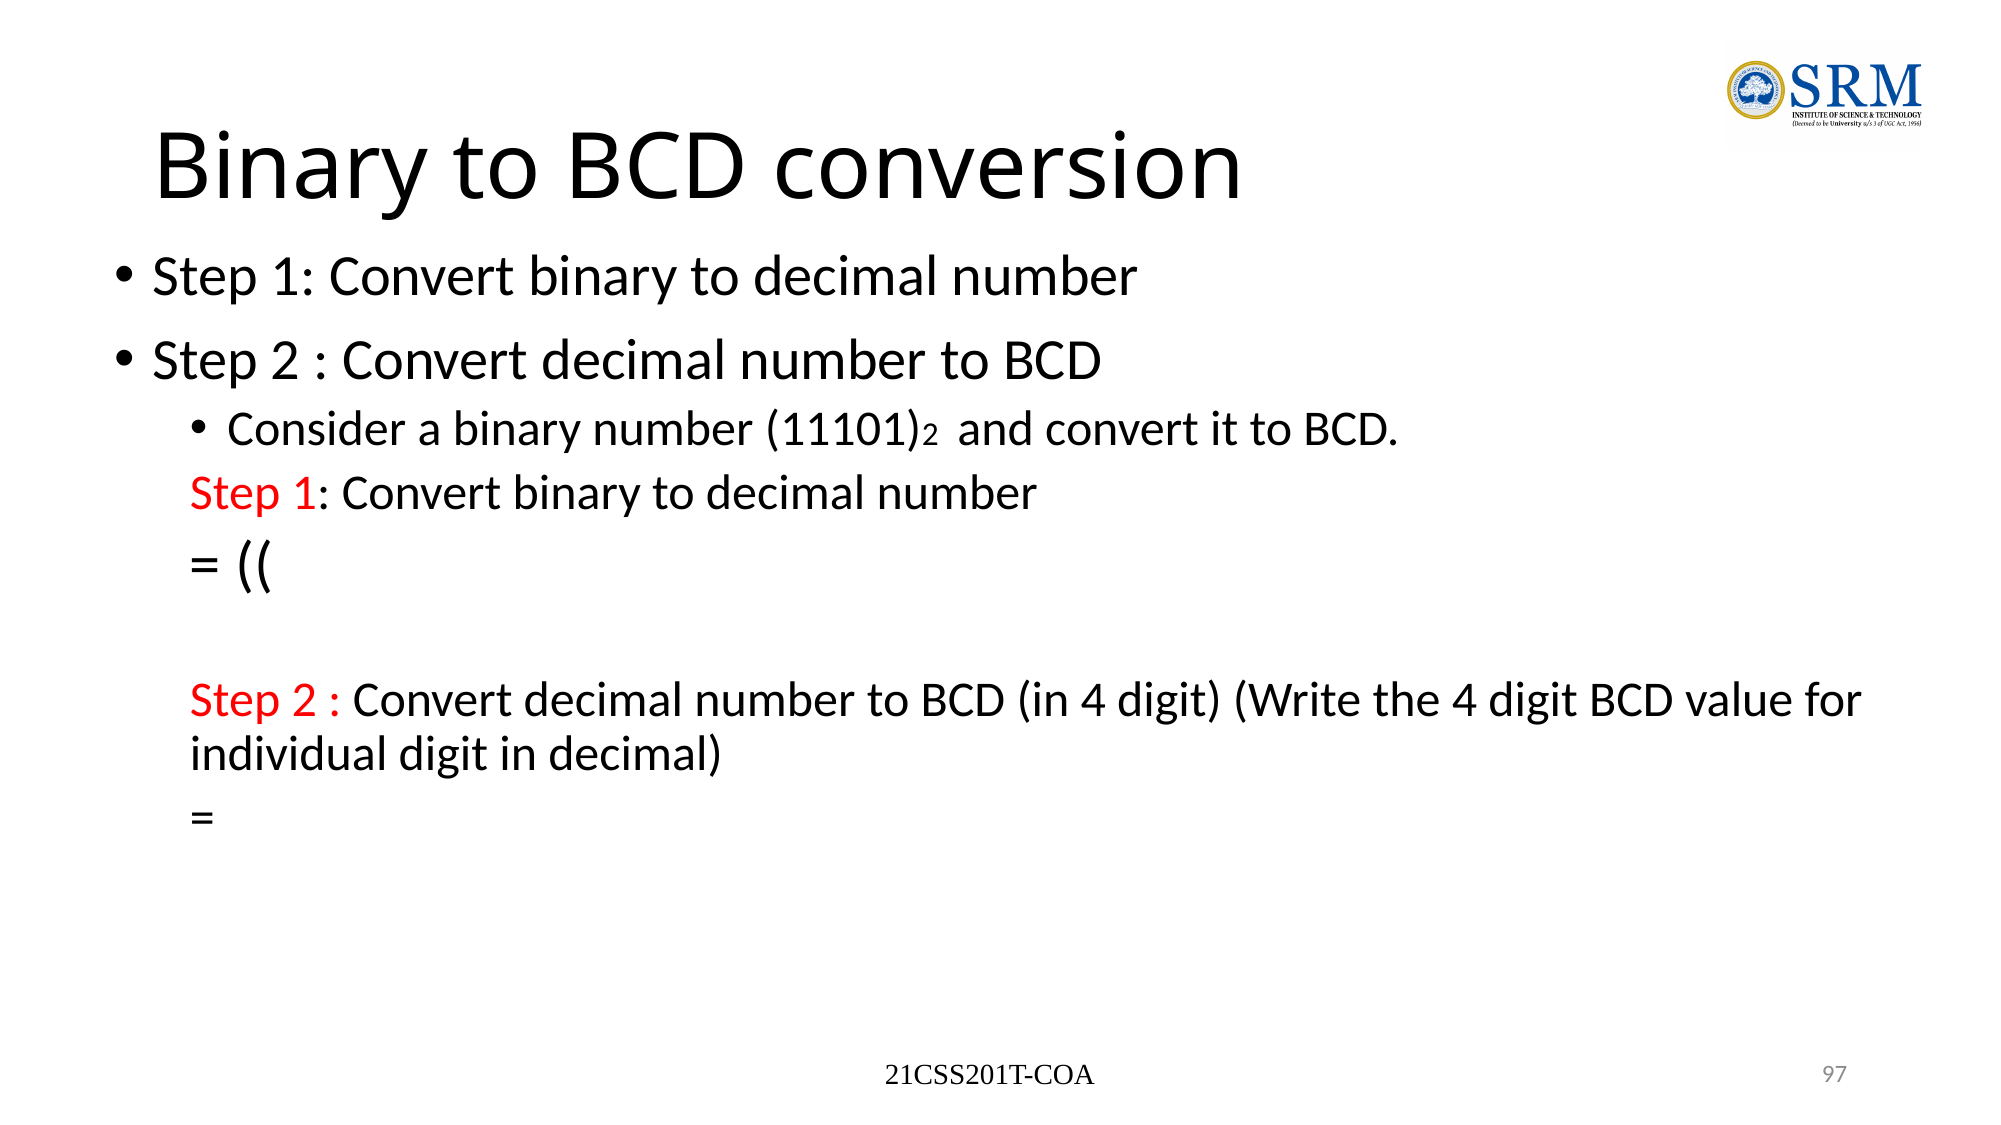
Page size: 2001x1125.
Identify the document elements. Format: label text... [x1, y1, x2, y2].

title Binary to BCD conversion [137, 59, 1863, 278]
picture [1723, 37, 1926, 151]
footer 21CSS201T-COA [662, 1042, 1338, 1103]
slide_number 97 [1412, 1042, 1863, 1103]
